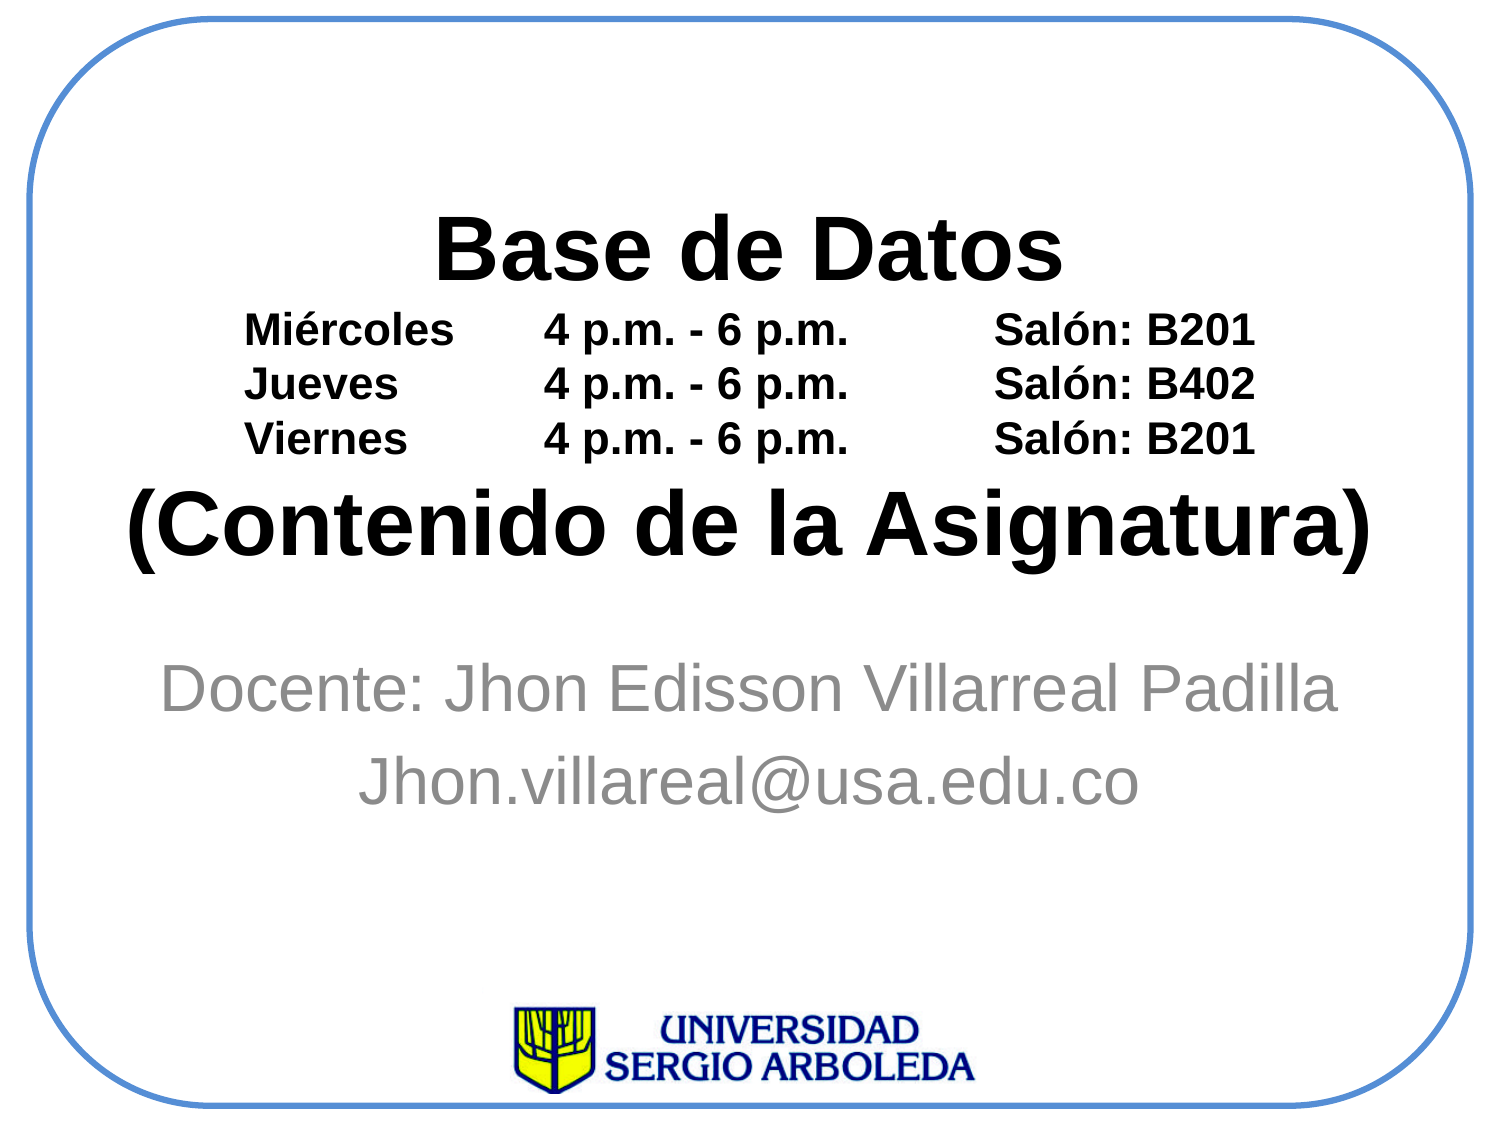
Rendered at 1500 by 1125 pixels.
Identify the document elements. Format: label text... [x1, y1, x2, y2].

text_box [27, 925, 1473, 1108]
title Base de Datos Miércoles 4 p.m. - 6 p.m. Salón: B201 Jueves 4 p.m. - 6 p.m. Salón: B402 Viernes 4 p.m. - 6 p.m. Salón: B201 (Contenido de la Asignatura) [0, 172, 1500, 591]
text_box [29, 16, 1471, 172]
subtitle Docente: Jhon Edisson Villarreal Padilla Jhon.villareal@usa.edu.co [0, 637, 1500, 925]
text_box [27, 591, 1473, 637]
picture [481, 987, 1018, 1095]
